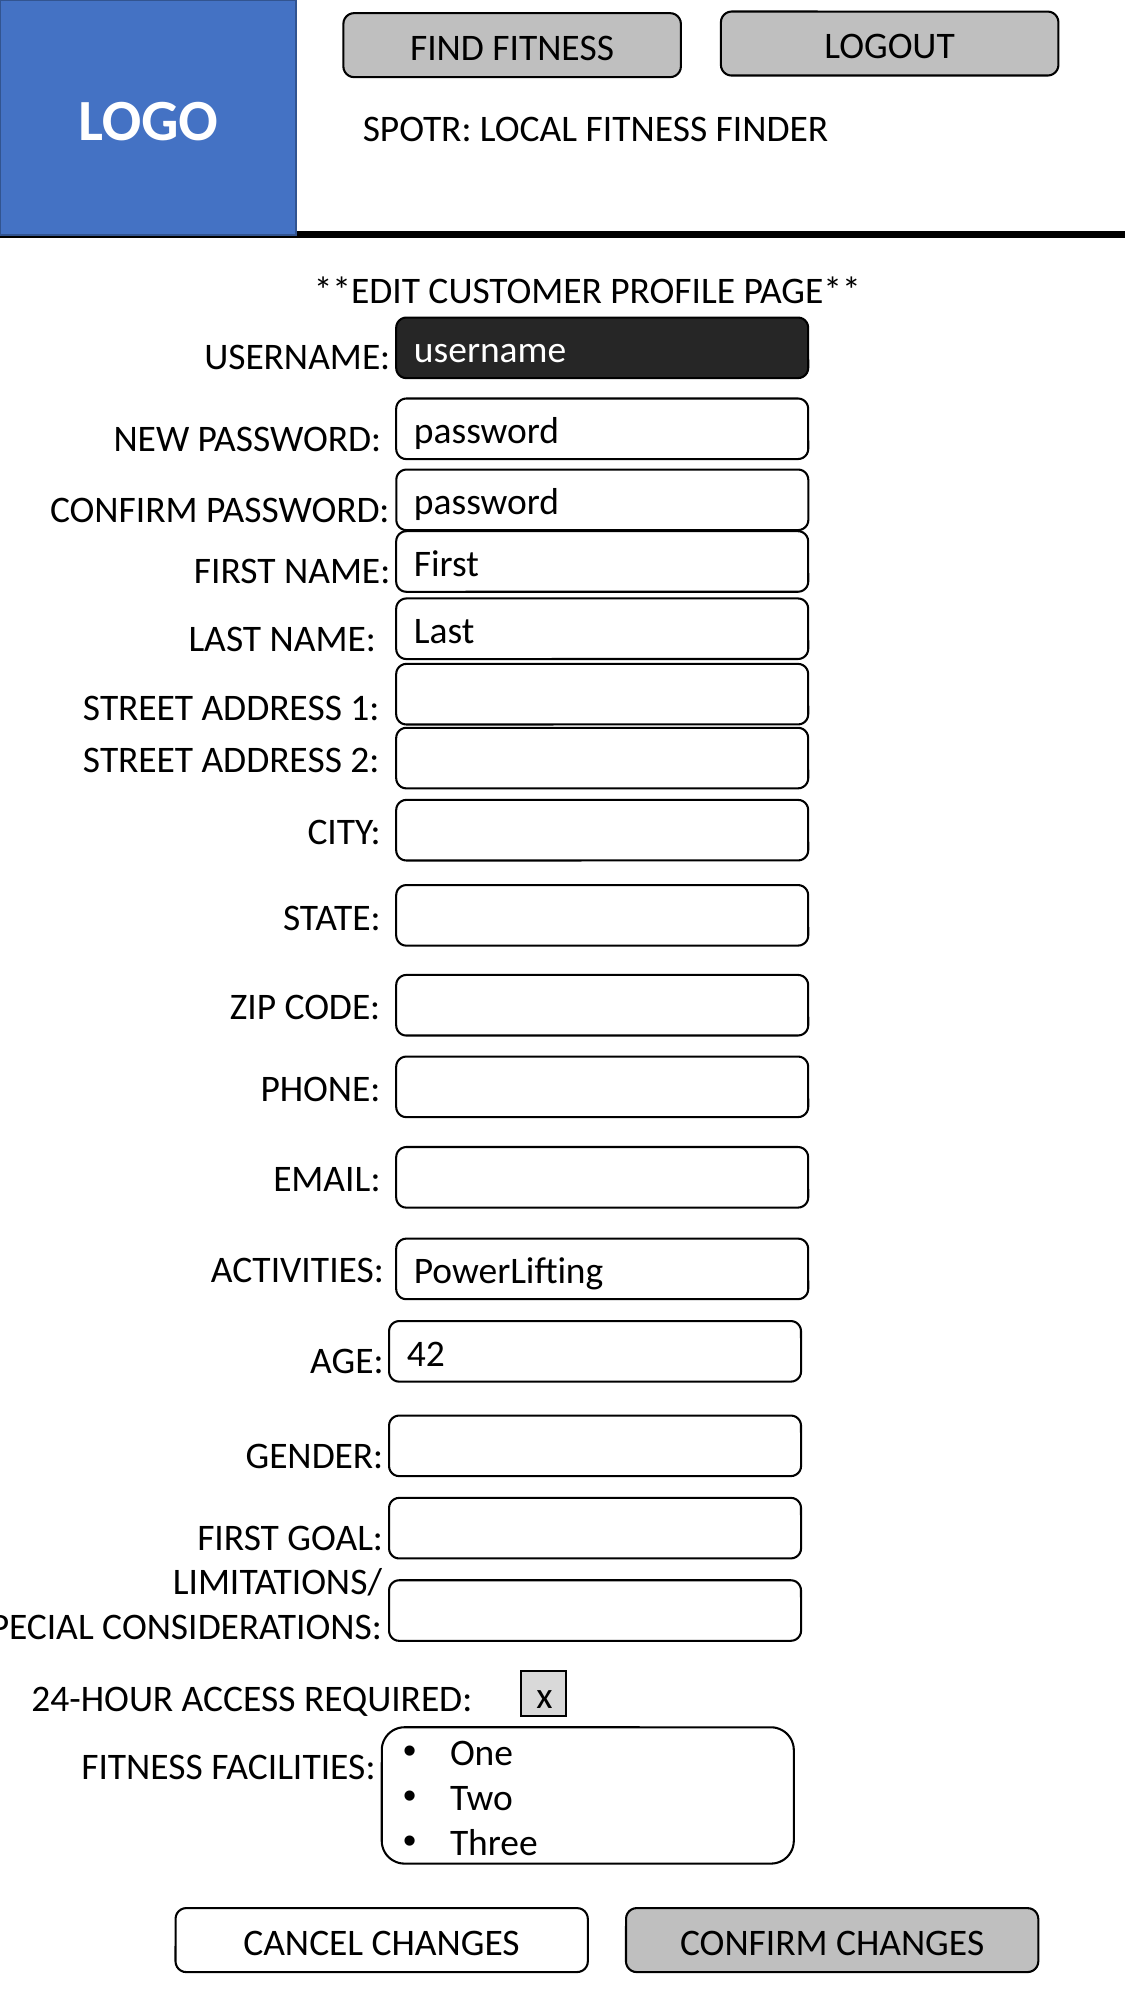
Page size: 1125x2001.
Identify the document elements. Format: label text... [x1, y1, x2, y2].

text_box EMAIL: [258, 1147, 396, 1207]
text_box [388, 1414, 803, 1478]
text_box [395, 798, 810, 862]
text_box USERNAME: [189, 325, 405, 385]
text_box [395, 1055, 810, 1119]
text_box [395, 884, 810, 947]
text_box FITNESS FACILITIES: [66, 1734, 386, 1795]
text_box username [395, 316, 810, 380]
text_box 42 [388, 1320, 803, 1383]
text_box CANCEL CHANGES [174, 1907, 589, 1974]
text_box CONFIRM CHANGES [624, 1907, 1040, 1974]
text_box PowerLifting [395, 1237, 810, 1301]
text_box ZIP CODE: [214, 974, 395, 1035]
text_box x [520, 1670, 567, 1717]
text_box 24-HOUR ACCESS REQUIRED: [16, 1666, 488, 1727]
text_box LOGOUT [719, 10, 1060, 77]
text_box FIND FITNESS [342, 12, 682, 79]
text_box LOGO [0, 0, 297, 234]
text_box ACTIVITIES: [196, 1237, 400, 1297]
text_box FIRST GOAL: [182, 1505, 388, 1549]
text_box [388, 1496, 803, 1560]
text_box [395, 973, 810, 1037]
text_box LIMITATIONS/ SPECIAL CONSIDERATIONS: [0, 1549, 397, 1655]
text_box **EDIT CUSTOMER PROFILE PAGE** [299, 258, 877, 319]
text_box [388, 1579, 803, 1642]
text_box NEW PASSWORD: [98, 406, 405, 466]
text_box [395, 662, 810, 726]
text_box STREET ADDRESS 2: [67, 727, 395, 788]
text_box password [395, 397, 810, 461]
text_box CONFIRM PASSWORD: [34, 477, 405, 537]
text_box [395, 726, 810, 790]
text_box STATE: [268, 885, 396, 945]
text_box One Two Three [380, 1726, 795, 1865]
text_box First [395, 531, 810, 593]
text_box LAST NAME: [173, 606, 391, 666]
text_box Last [395, 597, 810, 661]
text_box PHONE: [245, 1056, 396, 1117]
text_box GENDER: [230, 1423, 398, 1483]
text_box STREET ADDRESS 1: [67, 675, 395, 727]
text_box [395, 1145, 810, 1209]
text_box CITY: [292, 799, 396, 860]
text_box AGE: [295, 1328, 399, 1389]
text_box password [395, 468, 810, 532]
text_box FIRST NAME: [178, 538, 406, 599]
text_box SPOTR: LOCAL FITNESS FINDER [348, 96, 844, 156]
